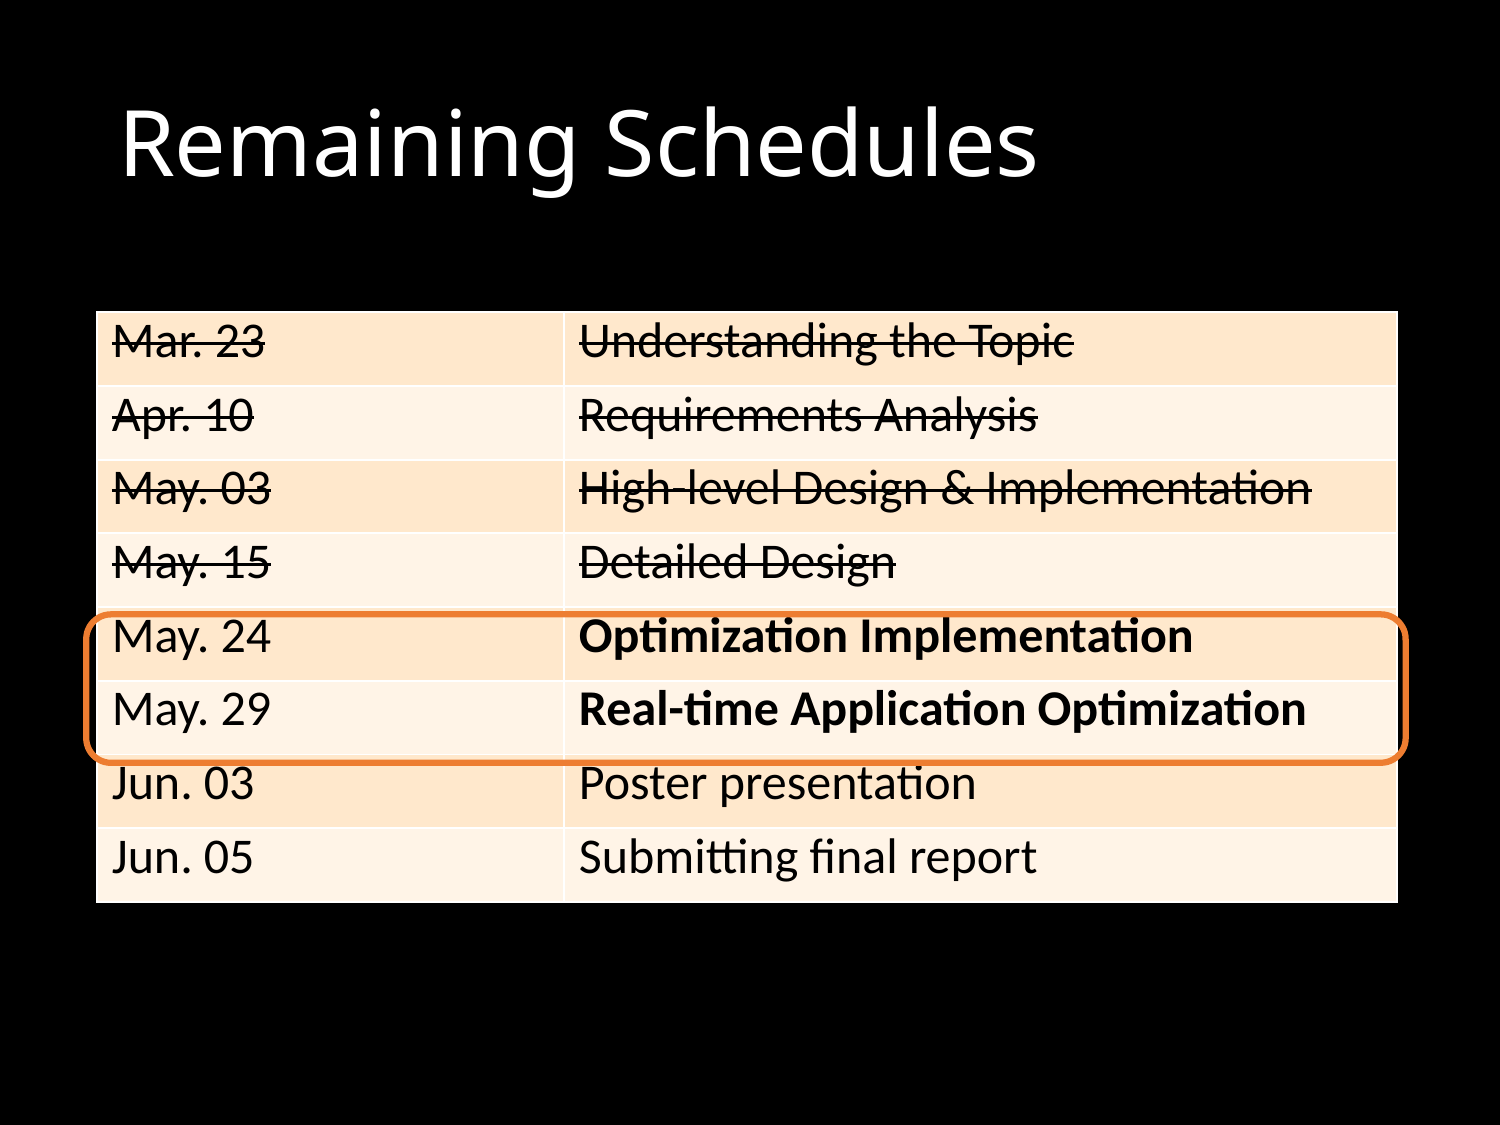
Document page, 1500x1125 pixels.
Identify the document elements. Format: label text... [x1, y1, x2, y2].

text_box [85, 613, 1407, 764]
table_cell May. 15 [98, 534, 563, 606]
table_cell Requirements Analysis [565, 387, 1396, 459]
table_header Understanding the Topic [565, 313, 1396, 385]
table_cell May. 03 [98, 461, 563, 532]
table_cell Apr. 10 [98, 387, 563, 459]
table_header Mar. 23 [98, 313, 563, 385]
table_cell Detailed Design [565, 534, 1396, 606]
table_cell High-level Design & Implementation [565, 461, 1396, 532]
table_cell Optimization Implementation [565, 608, 1396, 617]
table_cell Poster presentation [565, 760, 1396, 827]
table_cell Submitting final report [565, 829, 1396, 901]
table_cell May. 24 [98, 608, 563, 616]
table_cell Jun. 05 [98, 829, 563, 901]
table_cell Jun. 03 [98, 761, 563, 827]
title Remaining Schedules [103, 37, 1397, 256]
